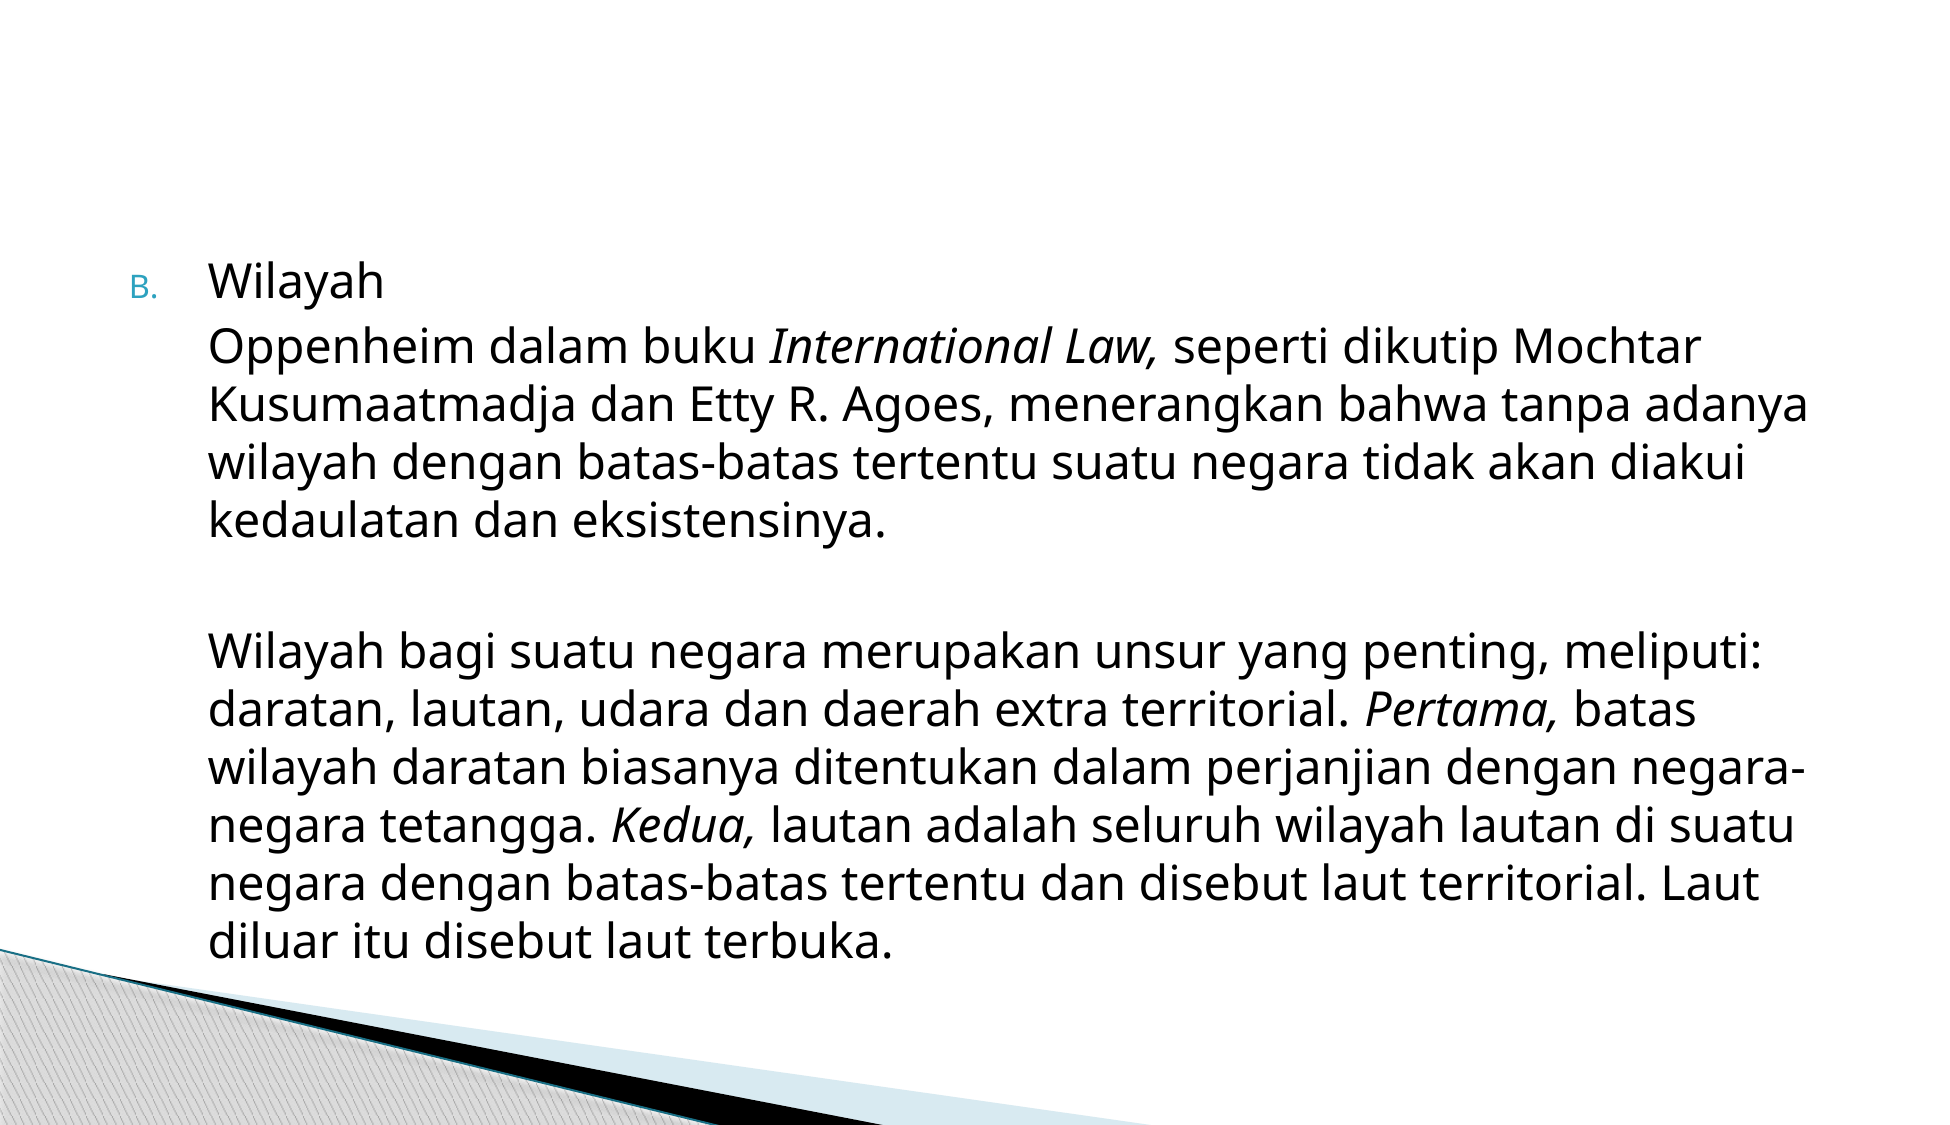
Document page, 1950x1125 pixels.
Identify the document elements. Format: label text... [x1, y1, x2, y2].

list Wilayah Oppenheim dalam buku International Law, seperti dikutip Mochtar Kusumaatmadja dan Etty R. Agoes, menerangkan bahwa tanpa adanya wilayah dengan batas-batas tertentu suatu negara tidak akan diakui kedaulatan dan eksistensinya. Wilayah bagi suatu negara merupakan unsur yang penting, meliputi: daratan, lautan, udara dan daerah extra territorial. Pertama, batas wilayah daratan biasanya ditentukan dalam perjanjian dengan negara-negara tetangga. Kedua, lautan adalah seluruh wilayah lautan di suatu negara dengan batas-batas tertentu dan disebut laut territorial. Laut diluar itu disebut laut terbuka. [97, 243, 1853, 986]
